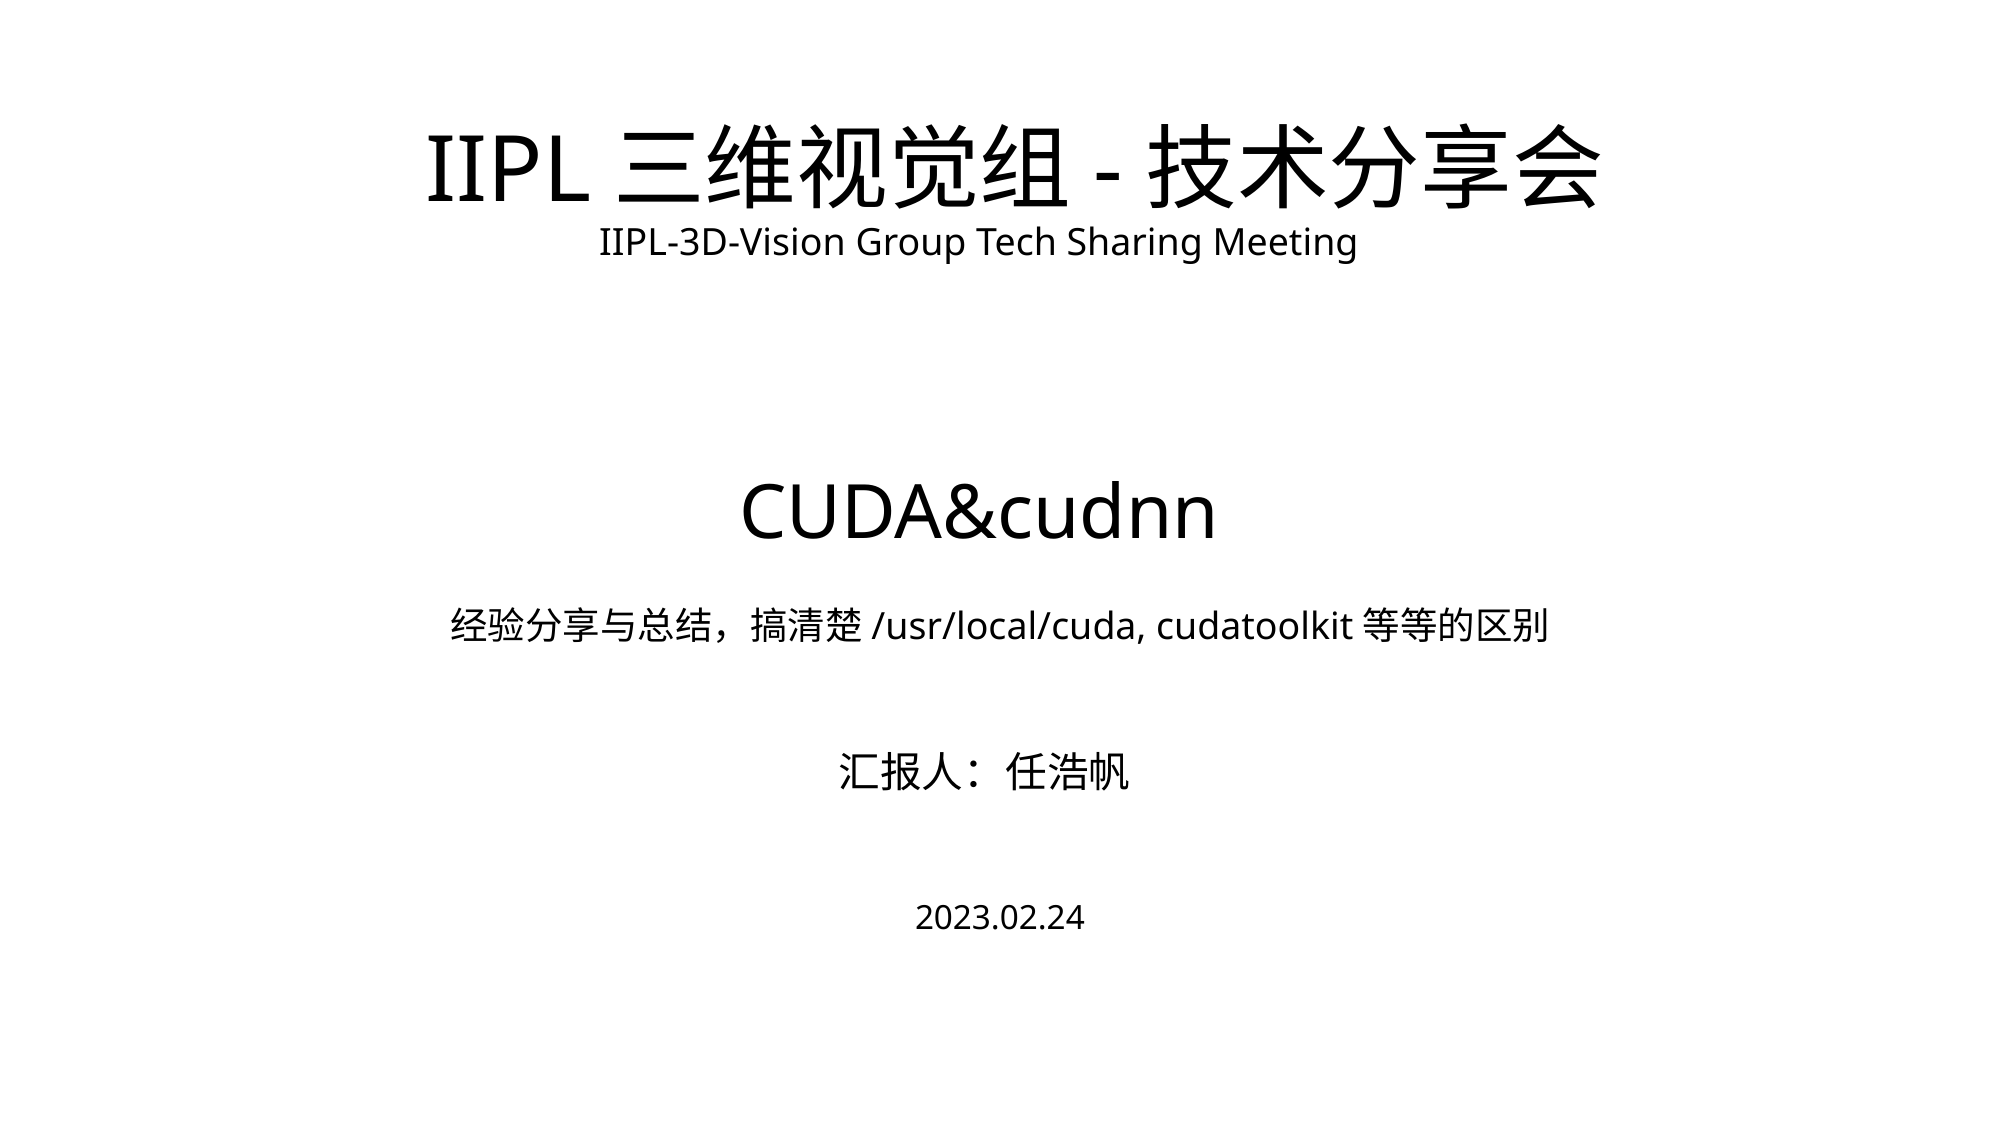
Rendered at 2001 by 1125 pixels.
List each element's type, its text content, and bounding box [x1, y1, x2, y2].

text_box 汇报人：任浩帆 [823, 738, 1177, 804]
text_box CUDA&cudnn [724, 456, 1234, 562]
text_box 经验分享与总结，搞清楚/usr/local/cuda, cudatoolkit等等的区别 [194, 572, 1806, 655]
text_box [317, 102, 1592, 272]
text_box 2023.02.24 [194, 869, 1806, 944]
